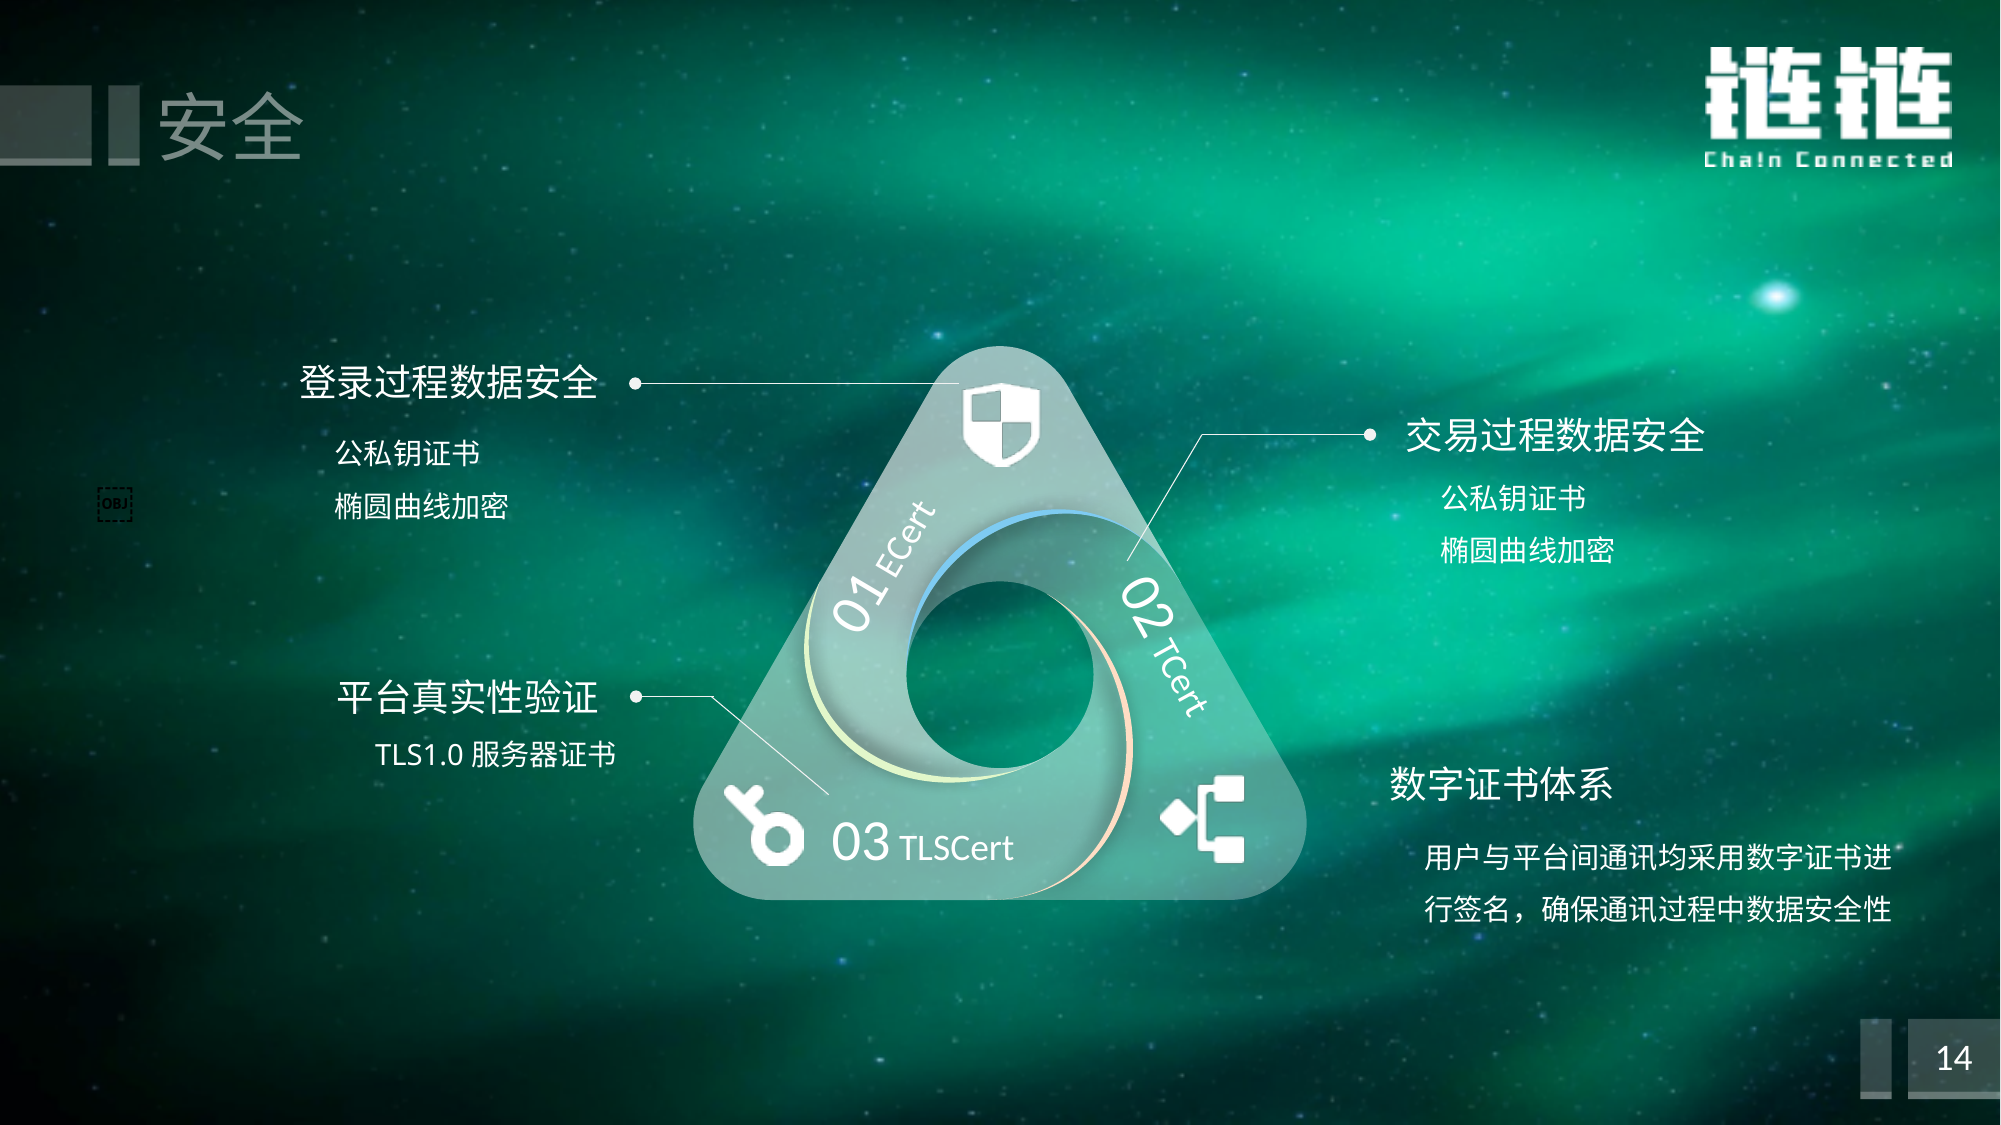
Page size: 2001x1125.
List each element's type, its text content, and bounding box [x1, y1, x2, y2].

text_box ￼ [81, 470, 149, 531]
title 安全 [139, 81, 1875, 180]
picture [0, 0, 2001, 1125]
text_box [154, 346, 1935, 984]
